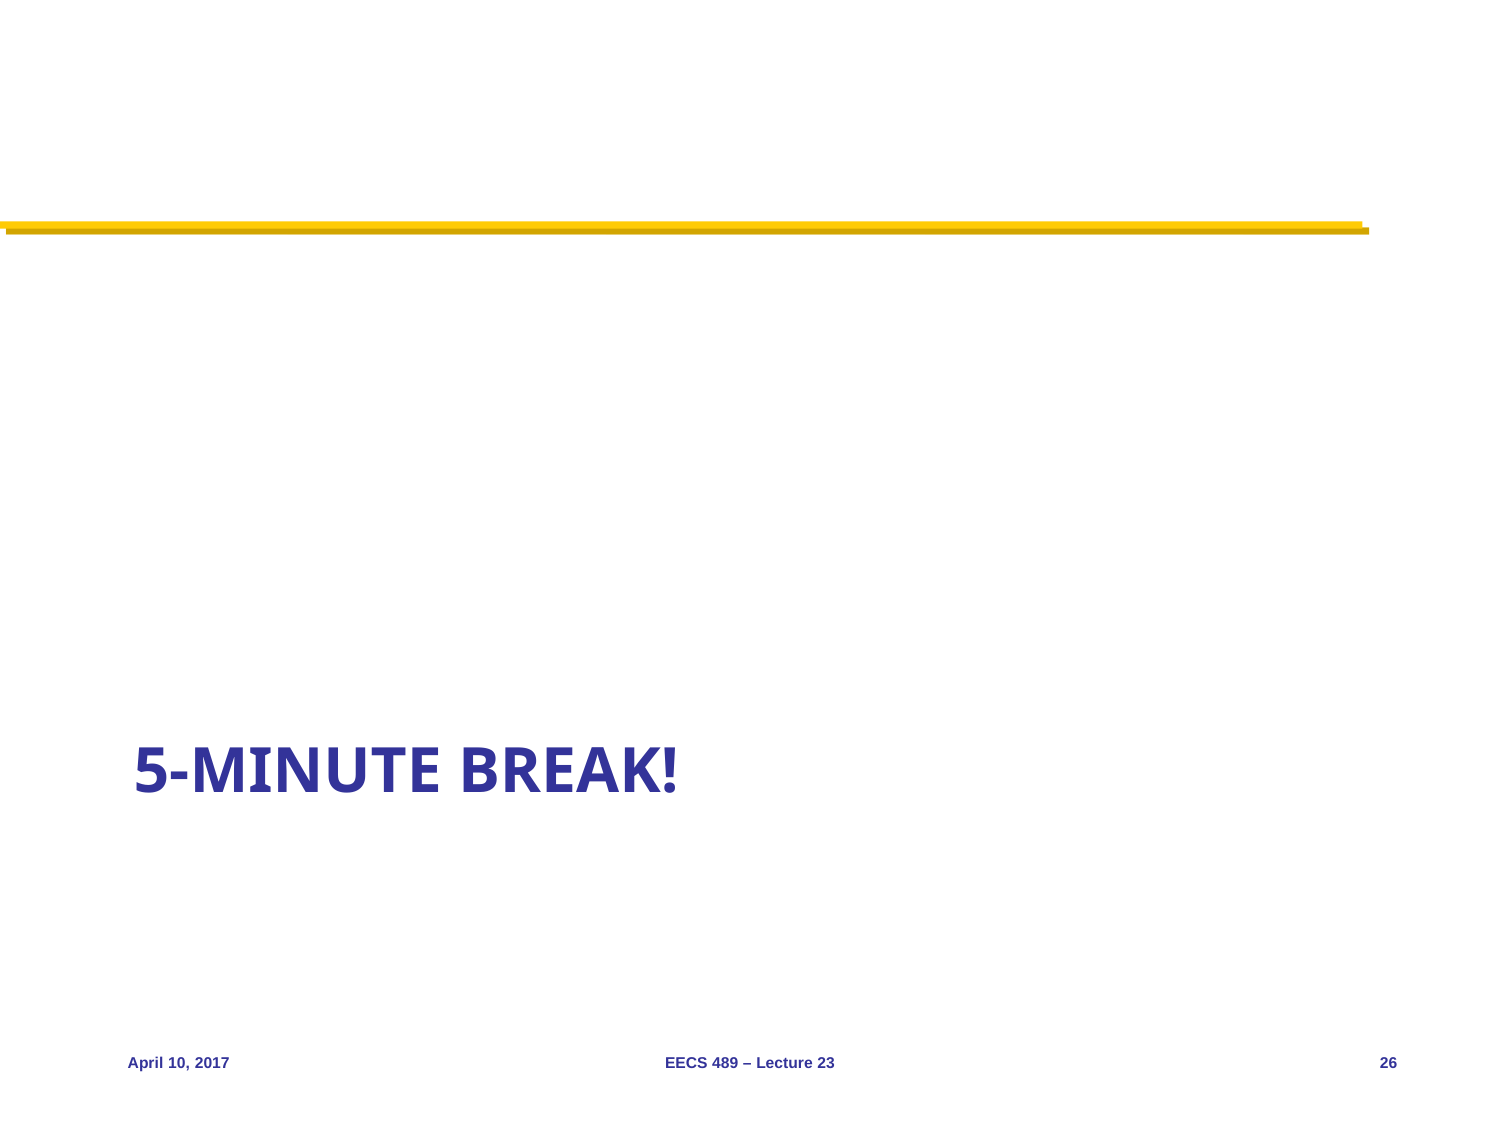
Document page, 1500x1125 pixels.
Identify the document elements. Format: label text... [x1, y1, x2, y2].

slide_number 26 [1312, 1024, 1413, 1101]
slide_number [112, 1024, 426, 1101]
footer EECS 489 – Lecture 23 [512, 1024, 988, 1101]
title 5-minute break! [118, 722, 1394, 947]
